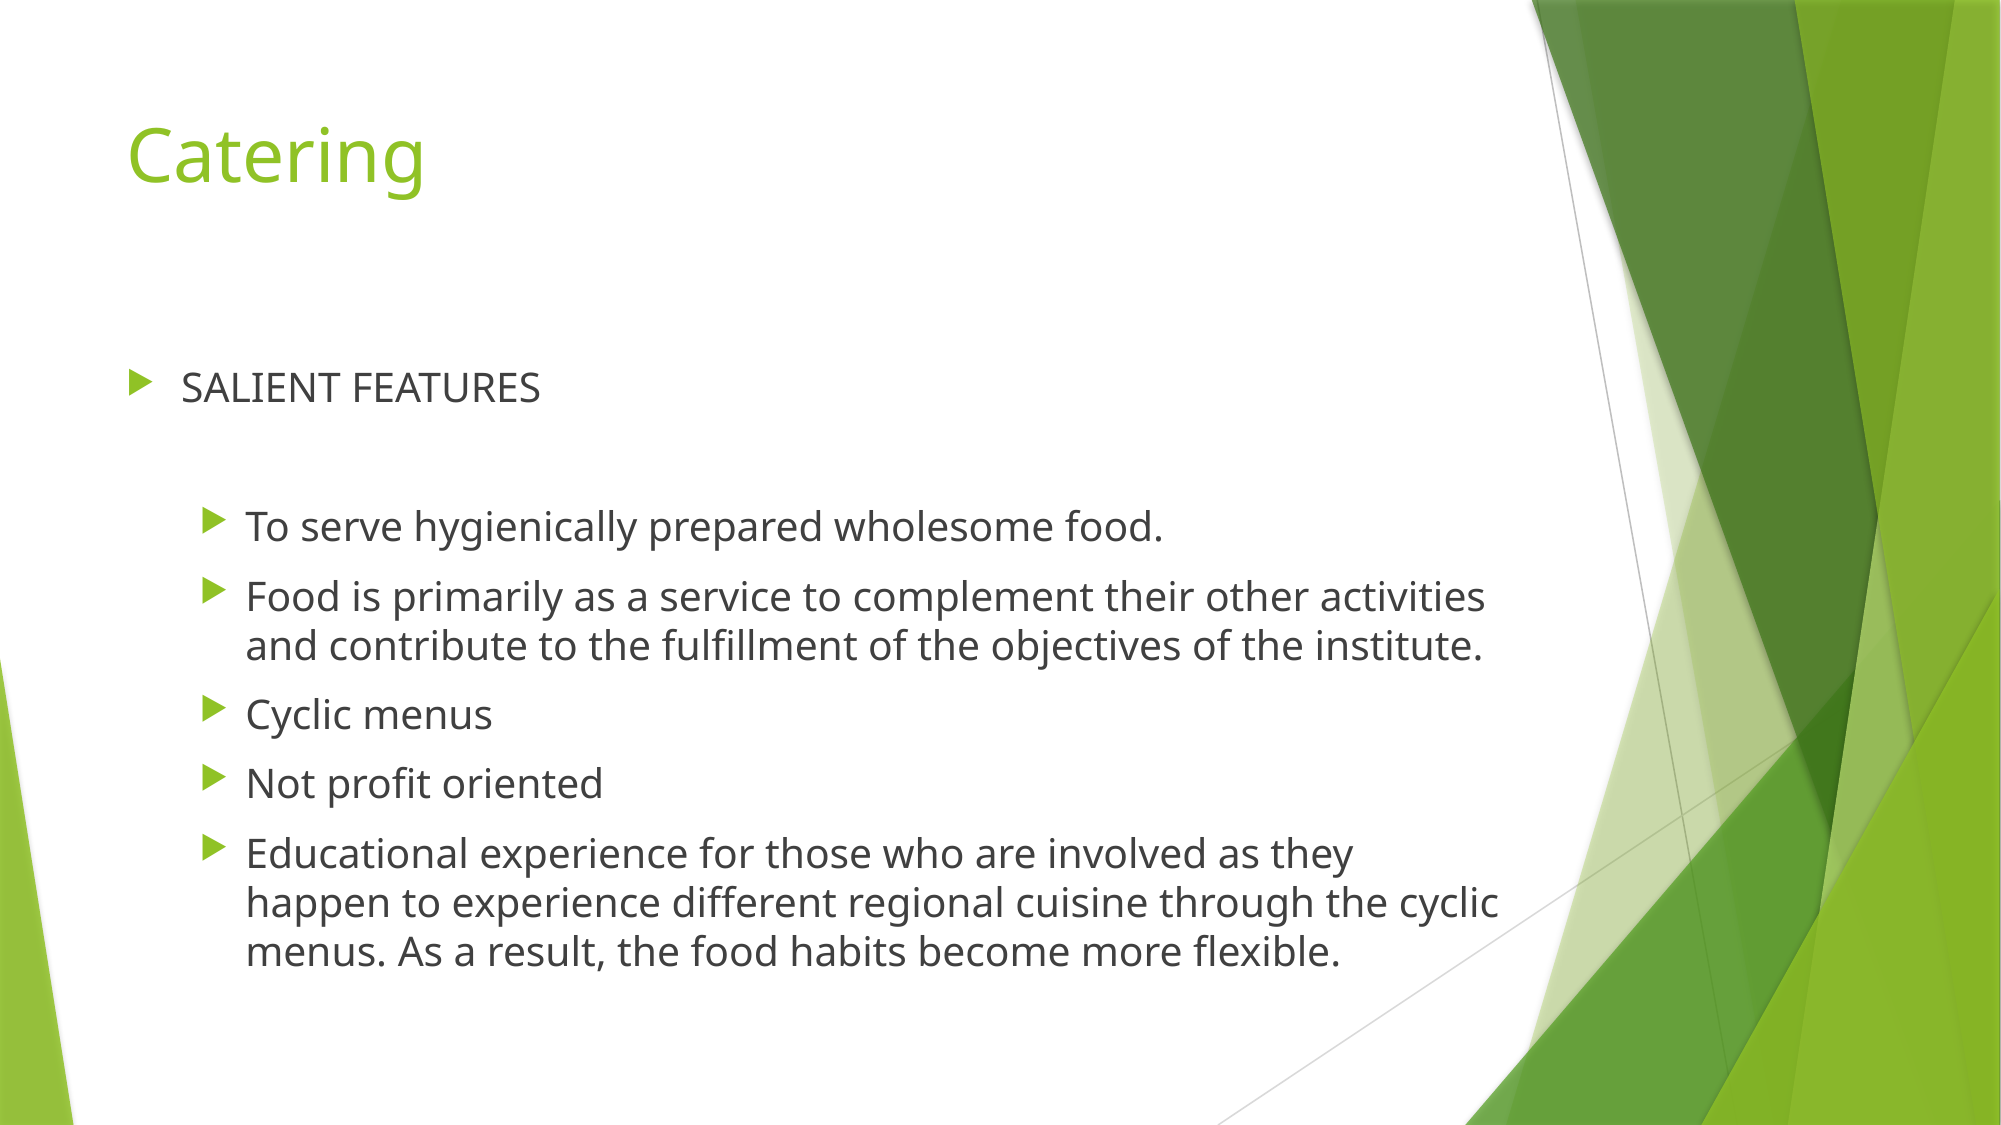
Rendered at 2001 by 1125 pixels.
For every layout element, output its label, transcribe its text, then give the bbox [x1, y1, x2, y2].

list SALIENT FEATURES To serve hygienically prepared wholesome food. Food is primarily as a service to complement their other activities and contribute to the fulfillment of the objectives of the institute. Cyclic menus Not profit oriented Educational experience for those who are involved as they happen to experience different regional cuisine through the cyclic menus. As a result, the food habits become more flexible. [111, 354, 1522, 992]
title Catering [111, 99, 1522, 317]
